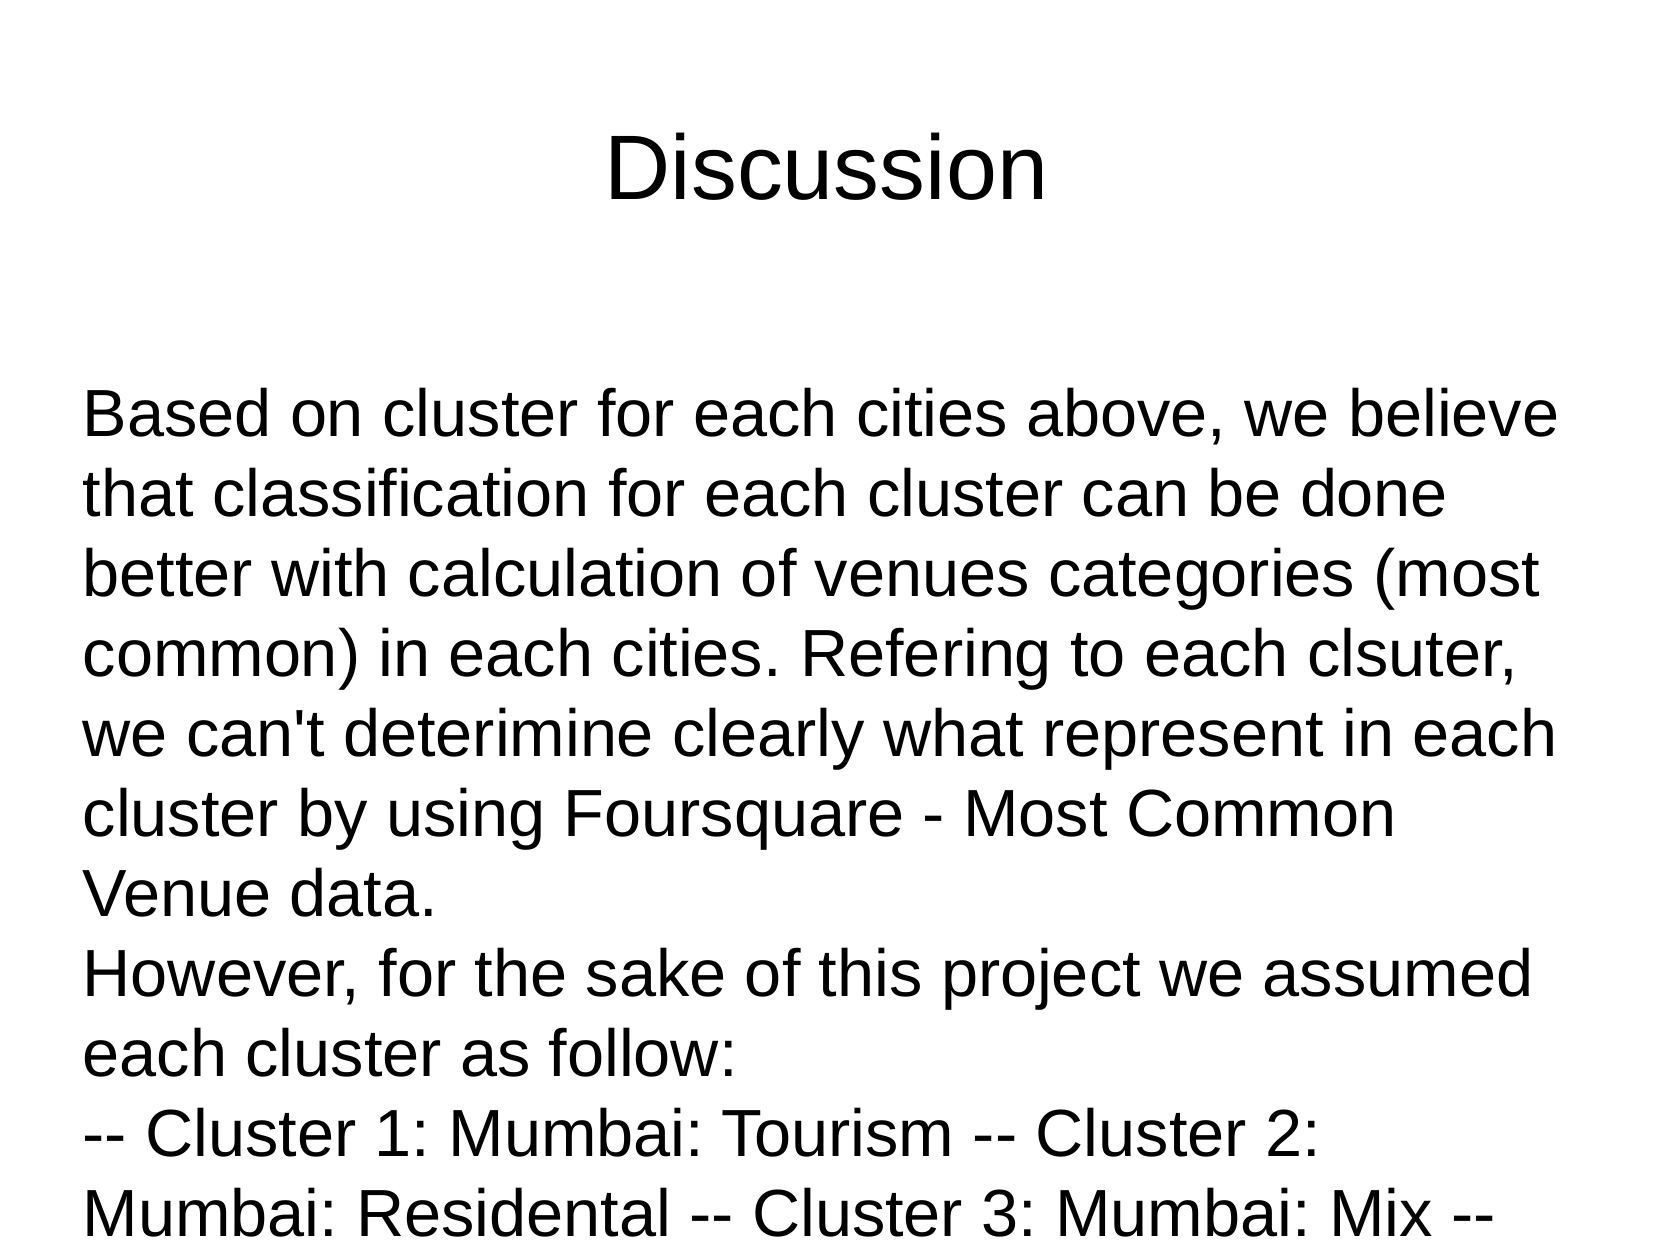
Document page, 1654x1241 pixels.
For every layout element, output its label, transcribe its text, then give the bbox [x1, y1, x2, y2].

text_box Based on cluster for each cities above, we believe that classification for each cluster can be done better with calculation of venues categories (most common) in each cities. Refering to each clsuter, we can't deterimine clearly what represent in each cluster by using Foursquare - Most Common Venue data. However, for the sake of this project we assumed each cluster as follow: -- Cluster 1: Mumbai: Tourism -- Cluster 2: Mumbai: Residental -- Cluster 3: Mumbai: Mix -- ster 1: Delhi: Residental -- ster 2: Delhi: Tourism -- ster 3: Delhi: Sport What is lacking at this point is a systematic, quantitative way to identify and distinguish different district and to describe the correlation most common venues as recorded in Foursquare. The reality is however more complex: similar cities might have or might not have similar common venues. A further step in this classification would be to find a method to extract these common venues and integrate the spatial correlations between different of areas or district. We believe that the classification we propose is an encouraging step towards a quantitative and systematic comparison of the different cities. Further studies are indeed needed in order to relate the data acquired, then observe it to more meaningful and objective results. [82, 290, 1571, 1010]
text_box Discussion [82, 58, 1571, 266]
